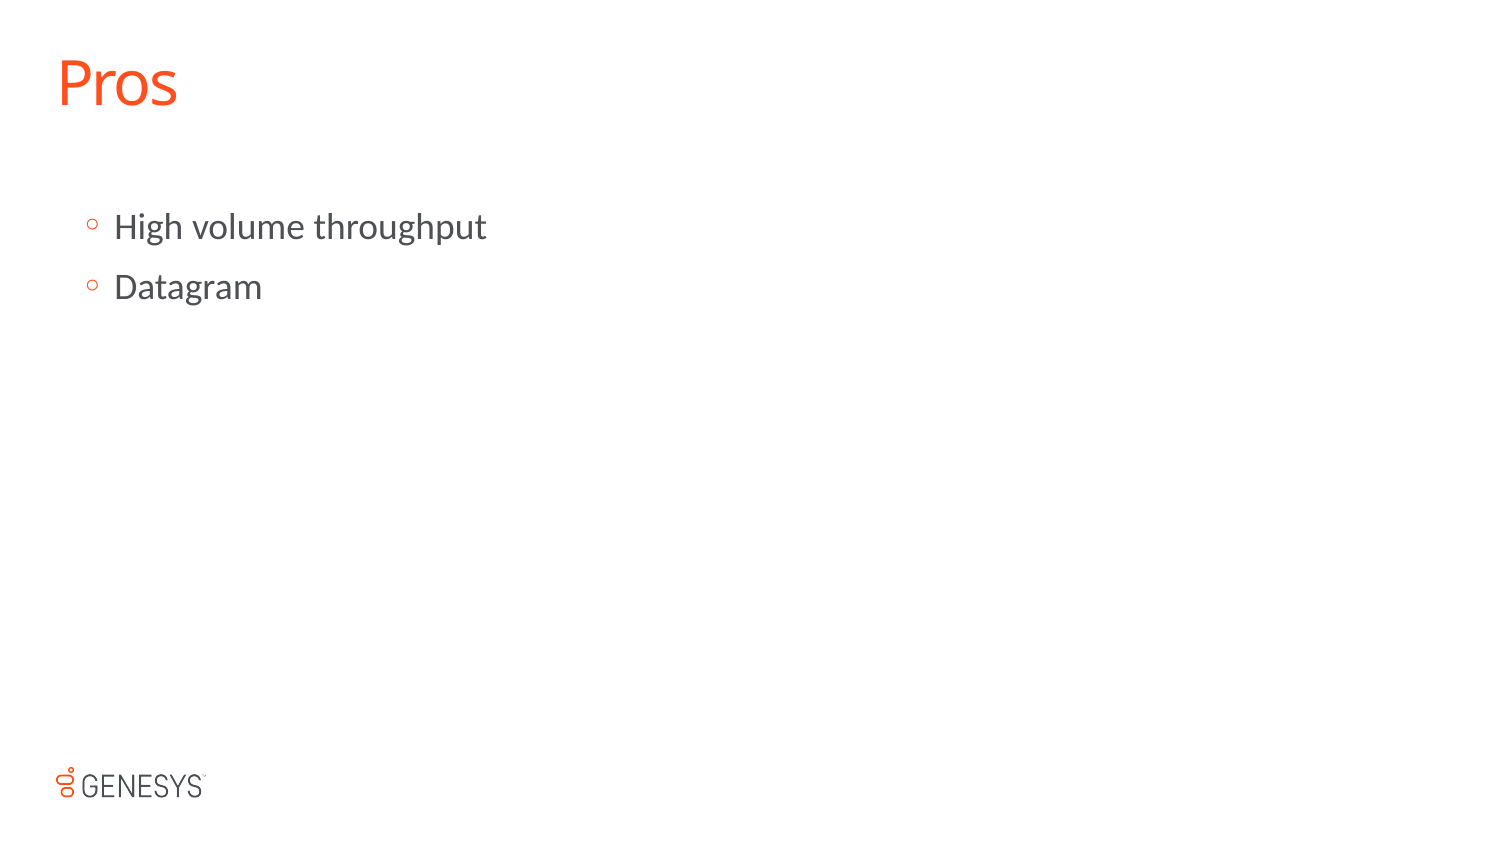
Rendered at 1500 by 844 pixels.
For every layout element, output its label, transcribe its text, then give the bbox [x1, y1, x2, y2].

picture [24, 735, 240, 830]
title Pros [56, 51, 818, 148]
text_box High volume throughput Datagram [81, 172, 843, 757]
